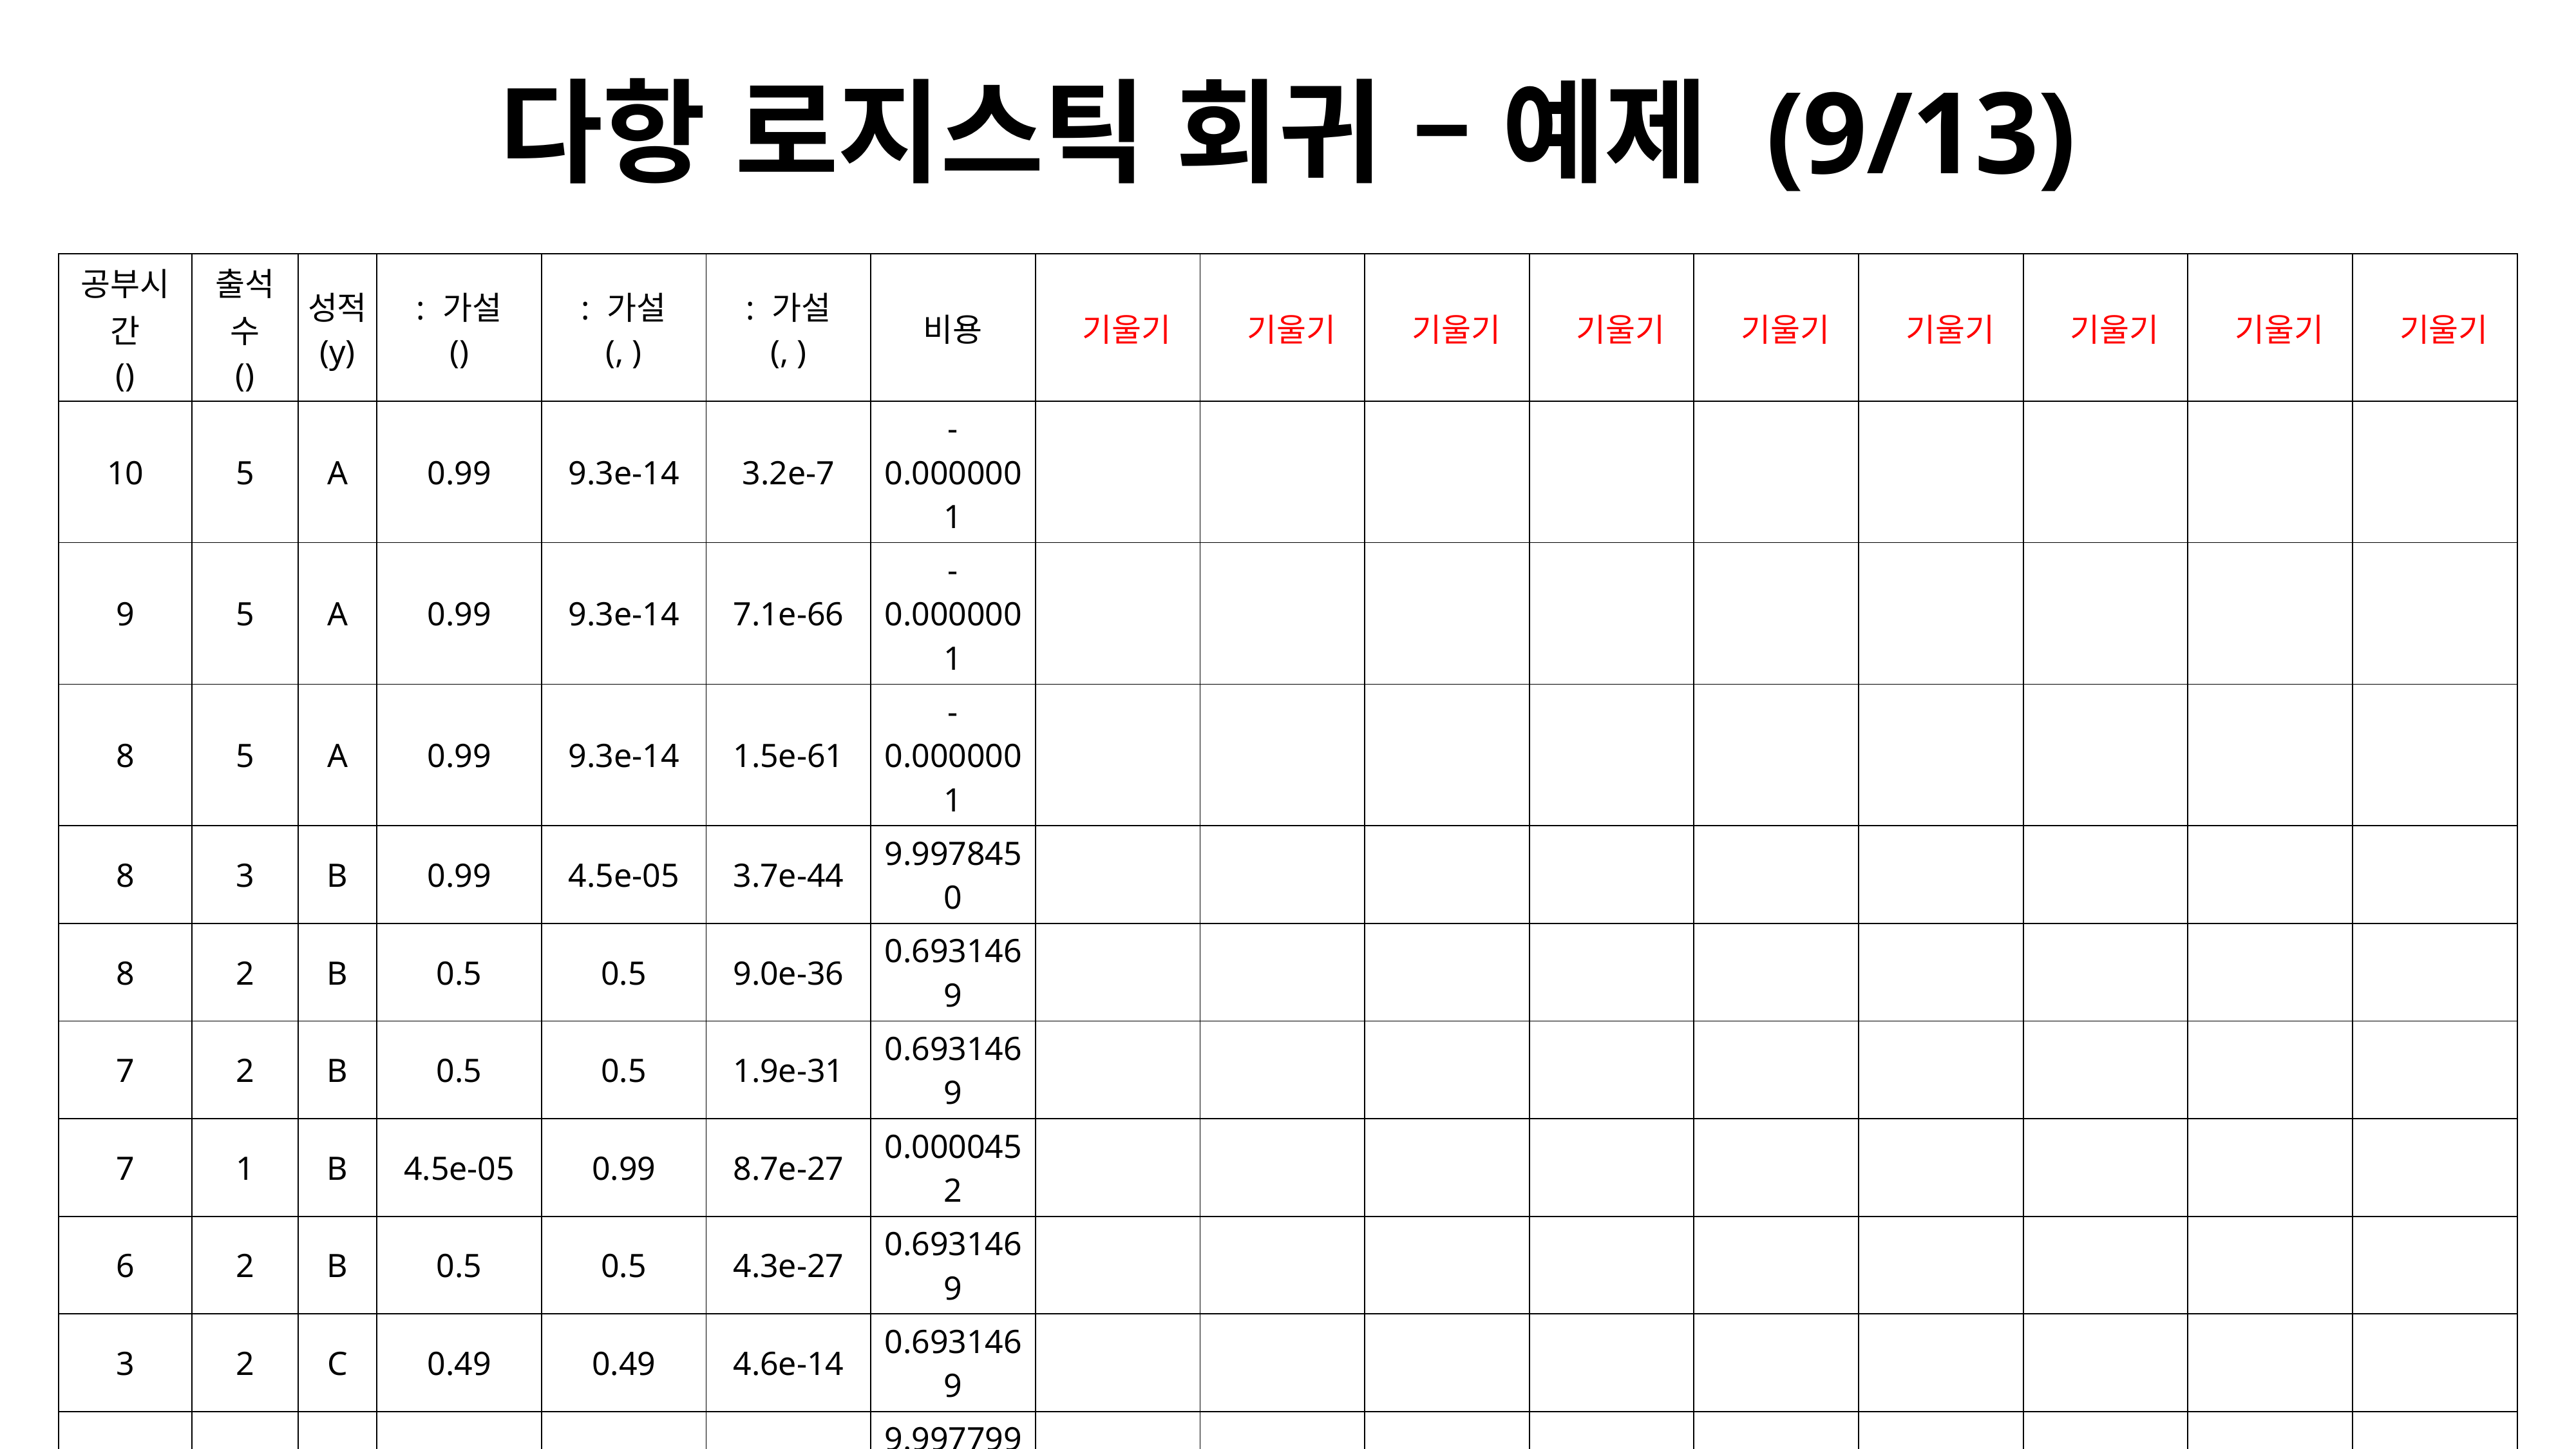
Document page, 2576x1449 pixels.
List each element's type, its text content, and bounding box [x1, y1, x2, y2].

title 다항 로지스틱 회귀 – 예제 (9/13) [377, 254, 541, 265]
title 다항 로지스틱 회귀 – 예제 (9/13) [1530, 254, 1693, 265]
title 다항 로지스틱 회귀 – 예제 (9/13) [706, 254, 870, 265]
title 다항 로지스틱 회귀 – 예제 (9/13) [1036, 254, 1200, 265]
title 다항 로지스틱 회귀 – 예제 (9/13) [542, 254, 706, 265]
title 다항 로지스틱 회귀 – 예제 (9/13) [1859, 254, 2023, 265]
title 다항 로지스틱 회귀 – 예제 (9/13) [128, 254, 191, 265]
title 다항 로지스틱 회귀 – 예제 (9/13) [193, 254, 298, 265]
title 다항 로지스틱 회귀 – 예제 (9/13) [1200, 254, 1364, 265]
title 다항 로지스틱 회귀 – 예제 (9/13) [128, 81, 2448, 253]
title 다항 로지스틱 회귀 – 예제 (9/13) [2188, 254, 2352, 265]
title 다항 로지스틱 회귀 – 예제 (9/13) [2024, 254, 2187, 265]
title 다항 로지스틱 회귀 – 예제 (9/13) [299, 254, 376, 265]
title 다항 로지스틱 회귀 – 예제 (9/13) [871, 254, 1035, 265]
title 다항 로지스틱 회귀 – 예제 (9/13) [1365, 254, 1529, 265]
title 다항 로지스틱 회귀 – 예제 (9/13) [2353, 254, 2448, 265]
title 다항 로지스틱 회귀 – 예제 (9/13) [1694, 254, 1858, 265]
